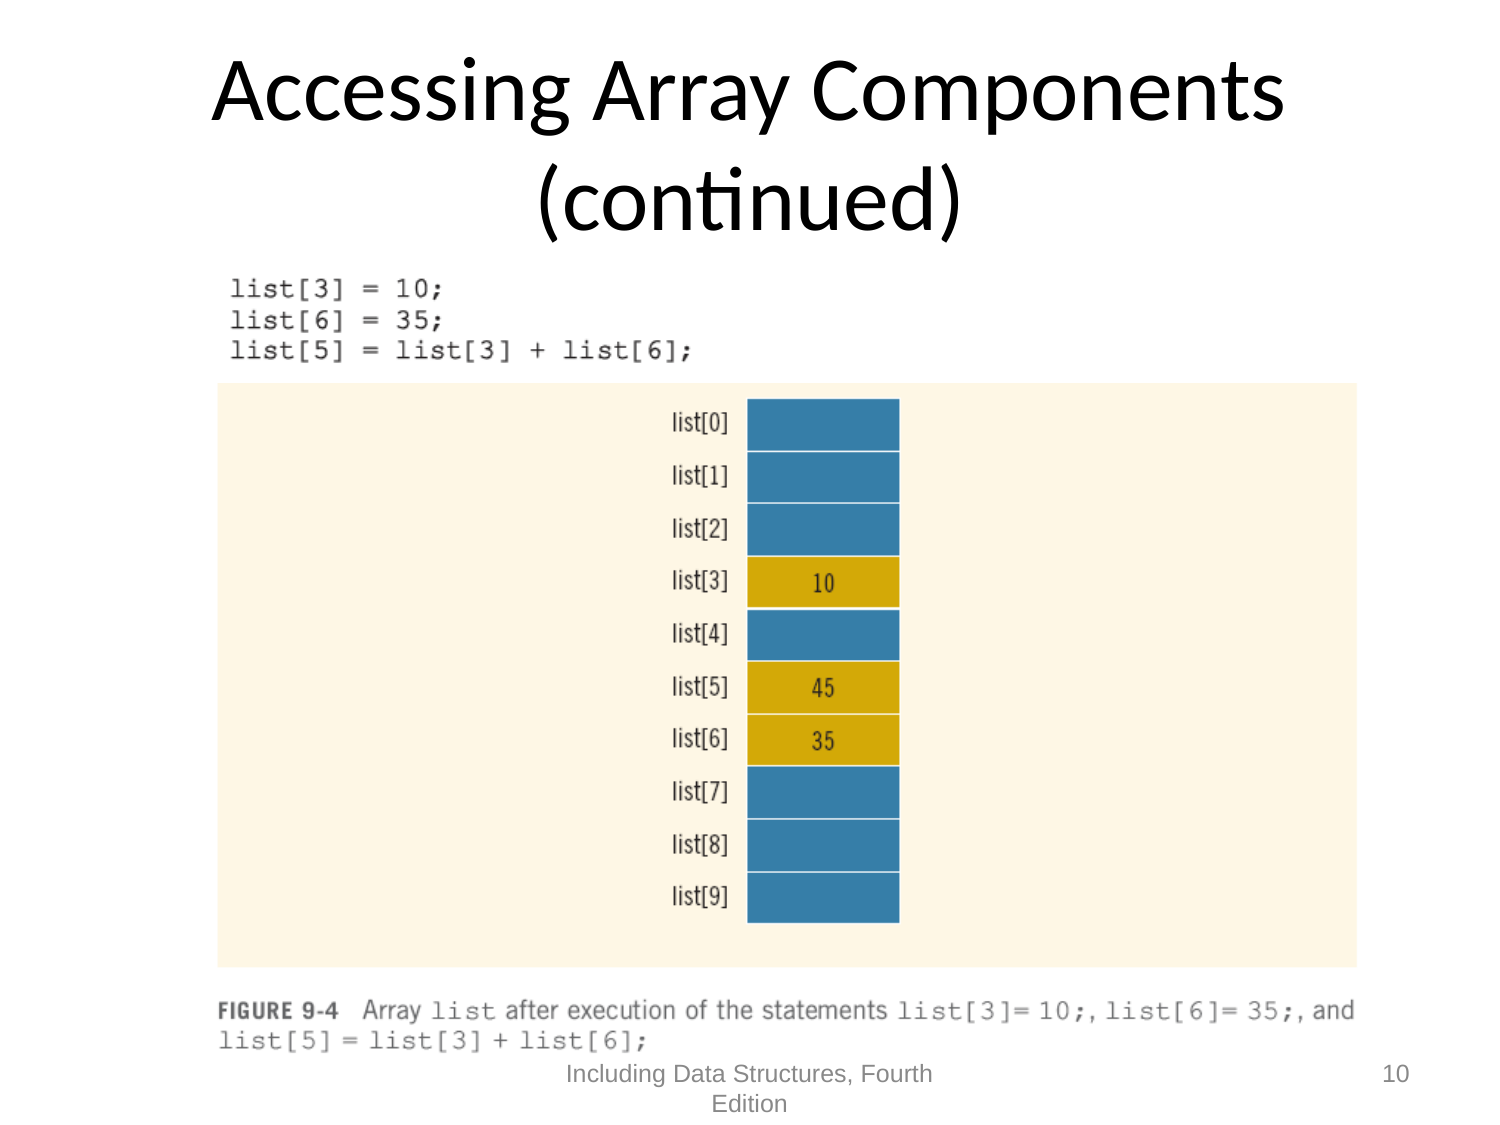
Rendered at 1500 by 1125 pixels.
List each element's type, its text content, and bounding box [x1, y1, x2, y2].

footer C++ Programming: Program Design Including Data Structures, Fourth Edition [512, 1067, 988, 1103]
picture [211, 383, 1363, 1059]
slide_number 10 [1074, 1042, 1425, 1103]
picture [224, 270, 708, 370]
title Accessing Array Components (continued) [74, 44, 1426, 233]
